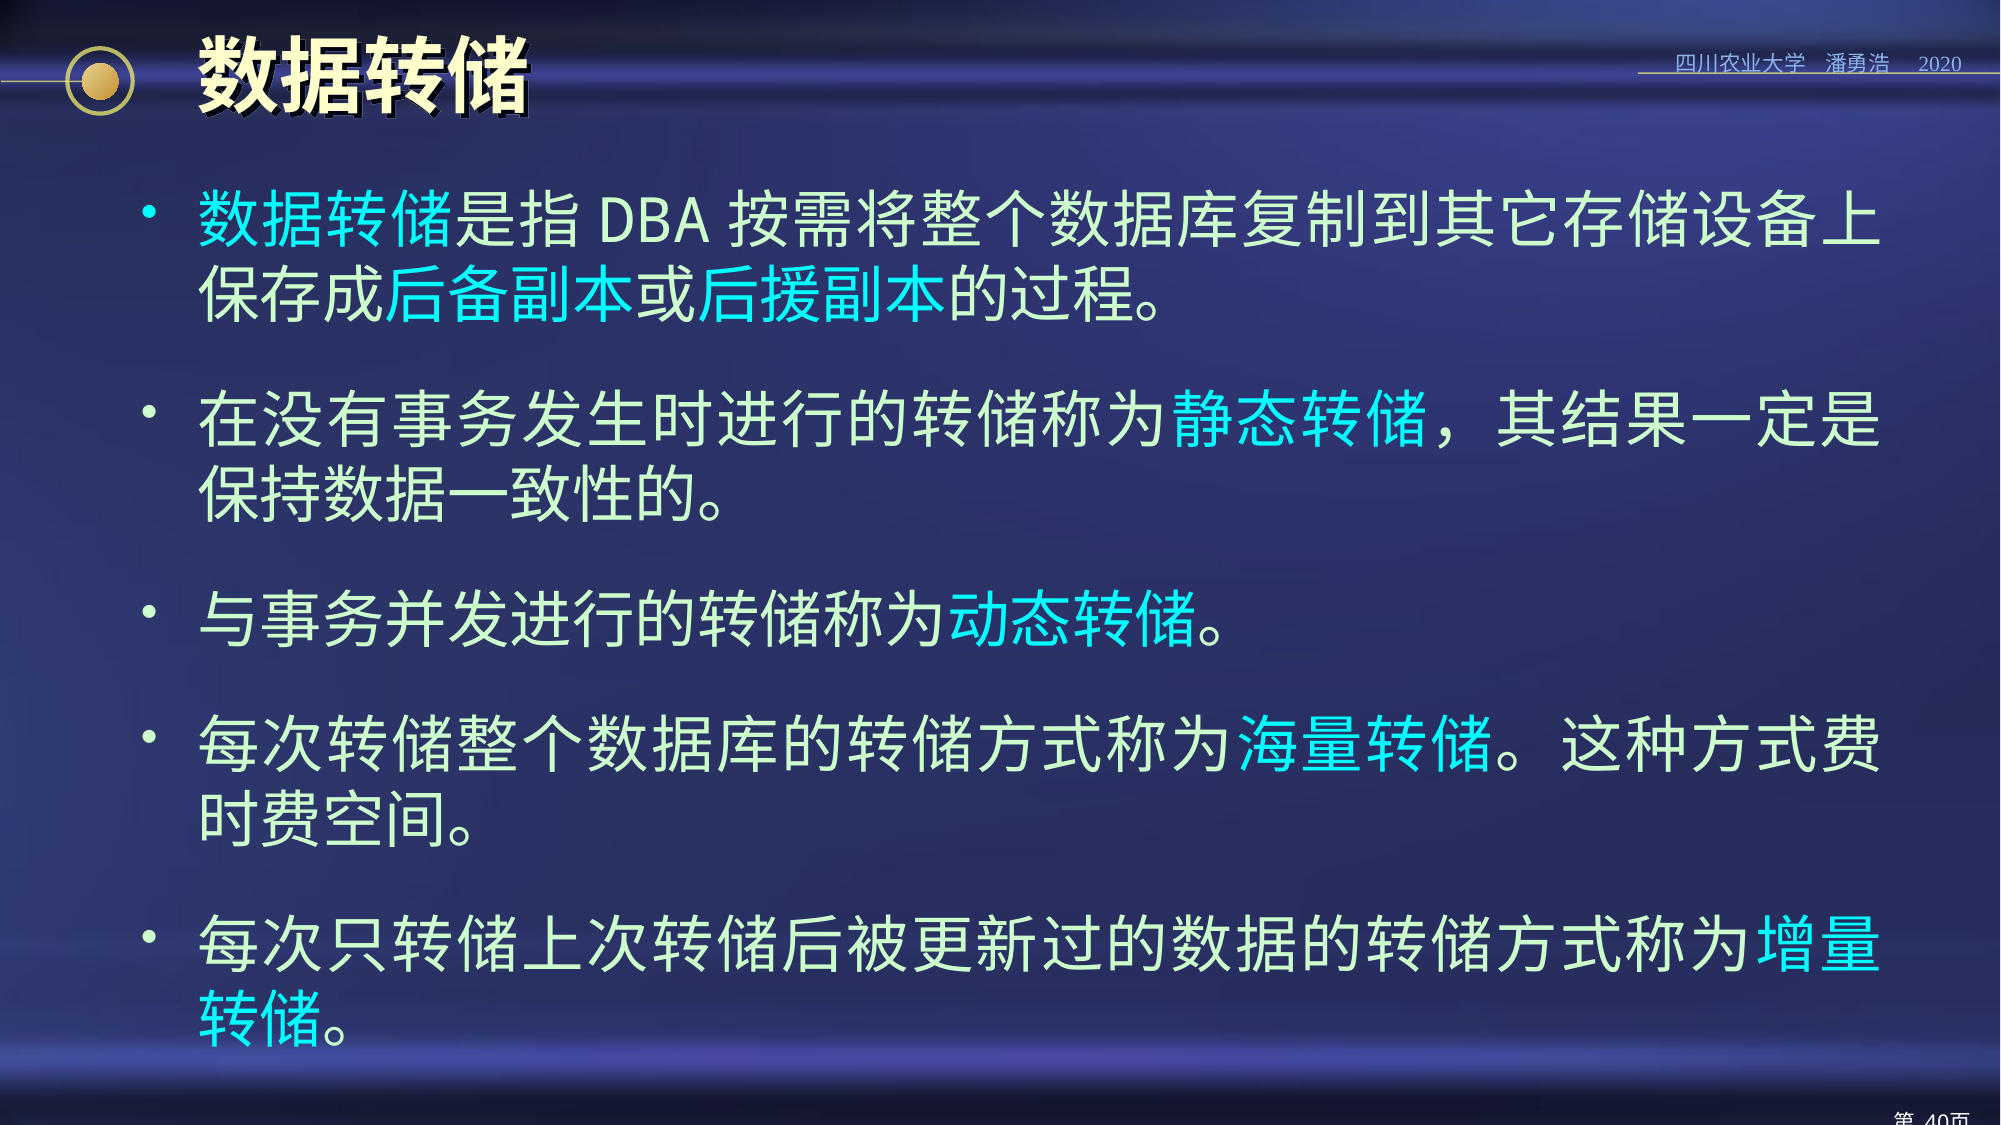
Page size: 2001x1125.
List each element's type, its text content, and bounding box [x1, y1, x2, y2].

picture [1954, 1119, 1965, 1125]
picture [70, 51, 130, 111]
list 数据转储是指DBA按需将整个数据库复制到其它存储设备上保存成后备副本或后援副本的过程。 在没有事务发生时进行的转储称为静态转储，其结果一定是保持数据一致性的。 与事务并发进行的转储称为动态转储。 每次转储整个数据库的转储方式称为海量转储。这种方式费时费空间。 每次只转储上次转储后被更新过的数据的转储方式称为增量转储。 [125, 172, 1898, 578]
picture [0, 0, 2001, 1125]
picture [1927, 1117, 1932, 1125]
title 数据转储 [184, 0, 546, 172]
picture [1940, 1116, 1946, 1125]
